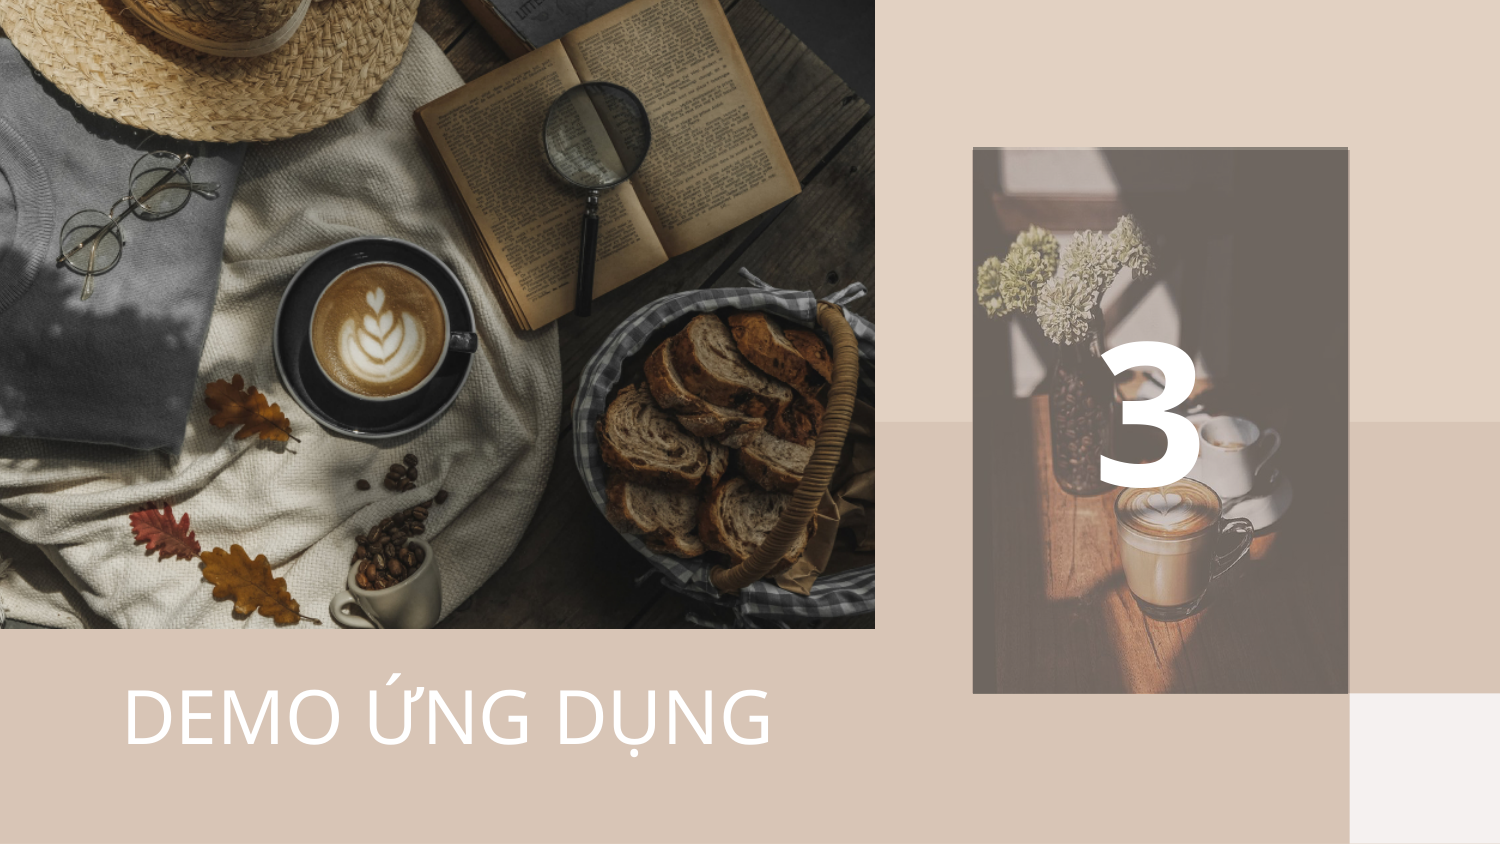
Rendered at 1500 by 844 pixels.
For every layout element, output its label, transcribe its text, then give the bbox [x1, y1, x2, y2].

picture [0, 0, 875, 629]
title DEMO ỨNG DỤNG [121, 571, 900, 762]
picture [973, 147, 1348, 694]
